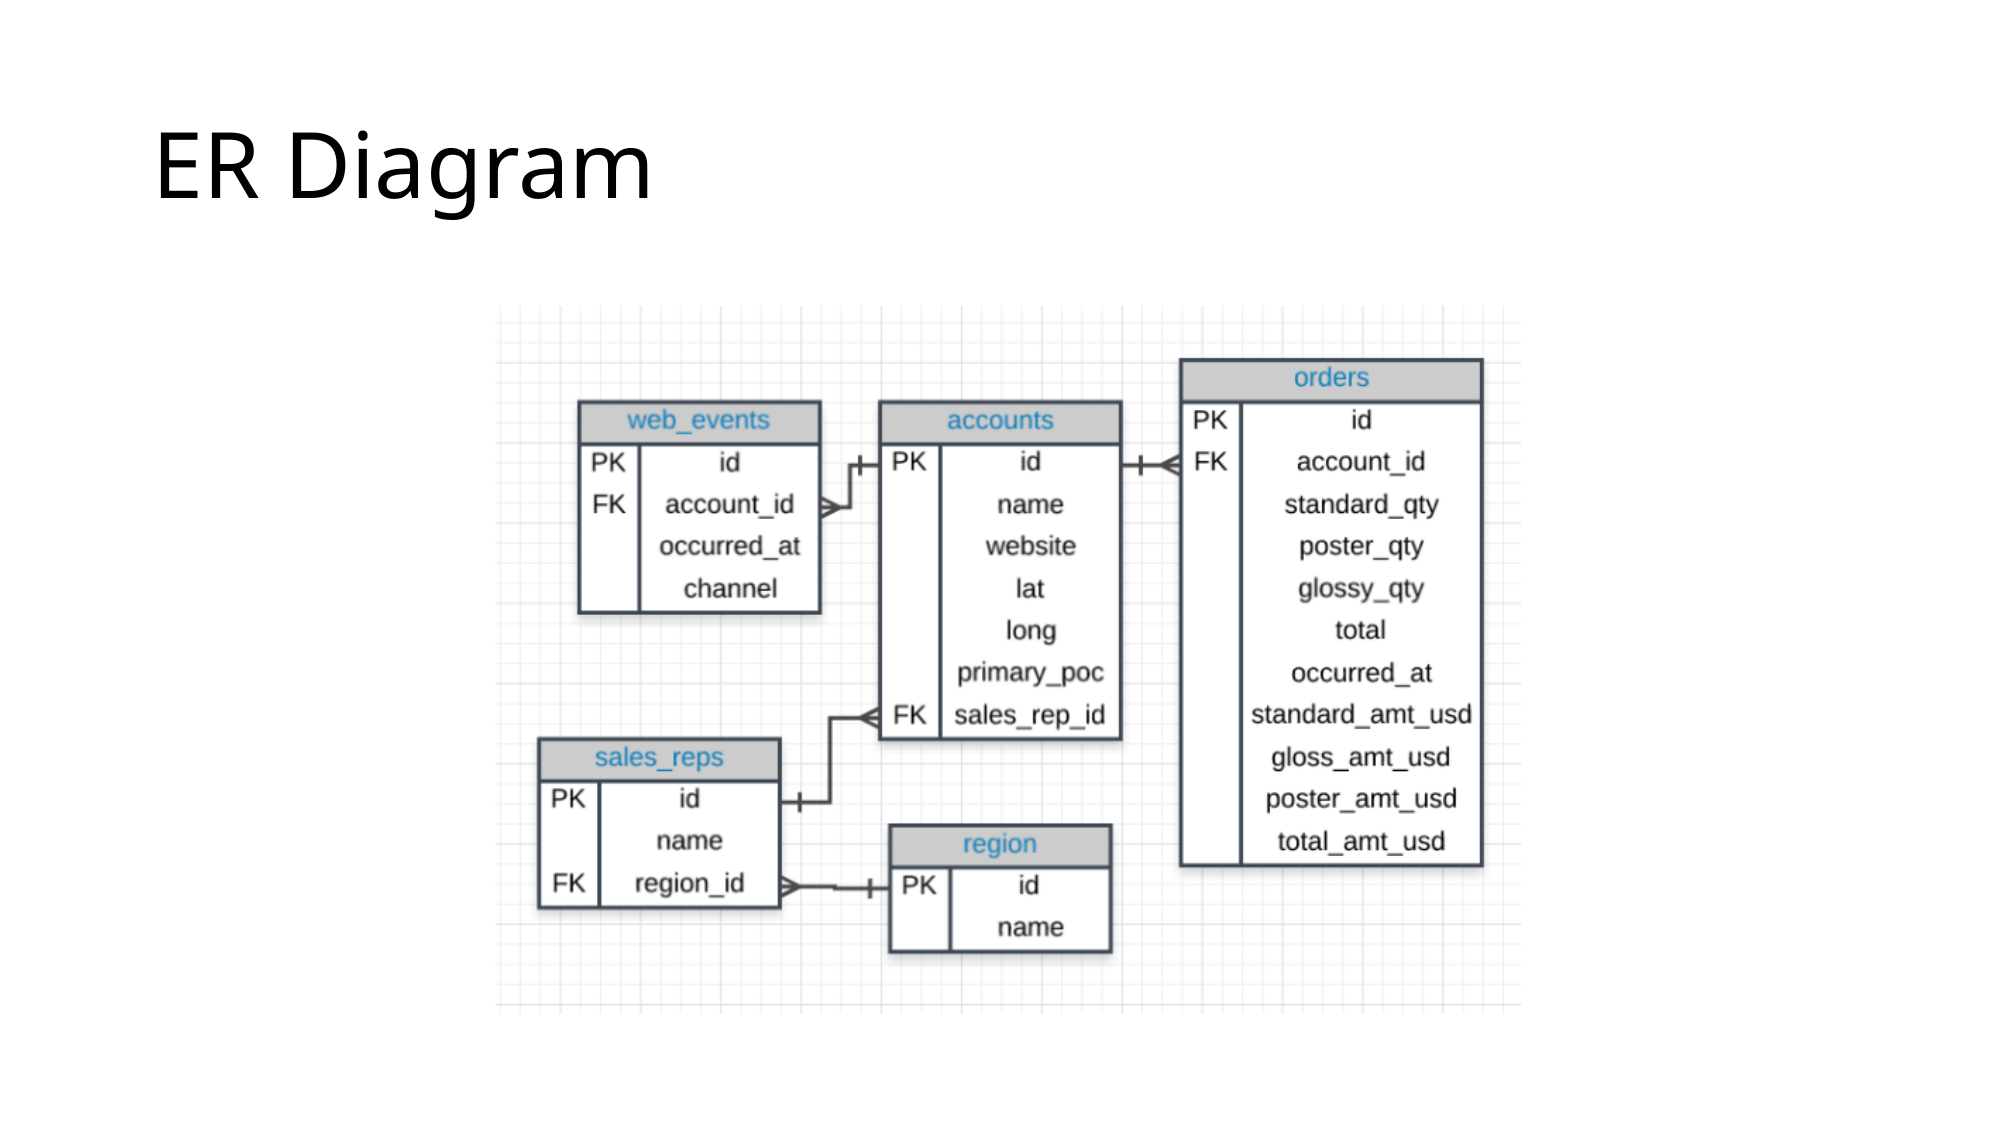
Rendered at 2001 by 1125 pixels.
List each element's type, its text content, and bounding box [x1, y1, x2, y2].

title ER Diagram [137, 59, 1863, 278]
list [479, 299, 1521, 1014]
